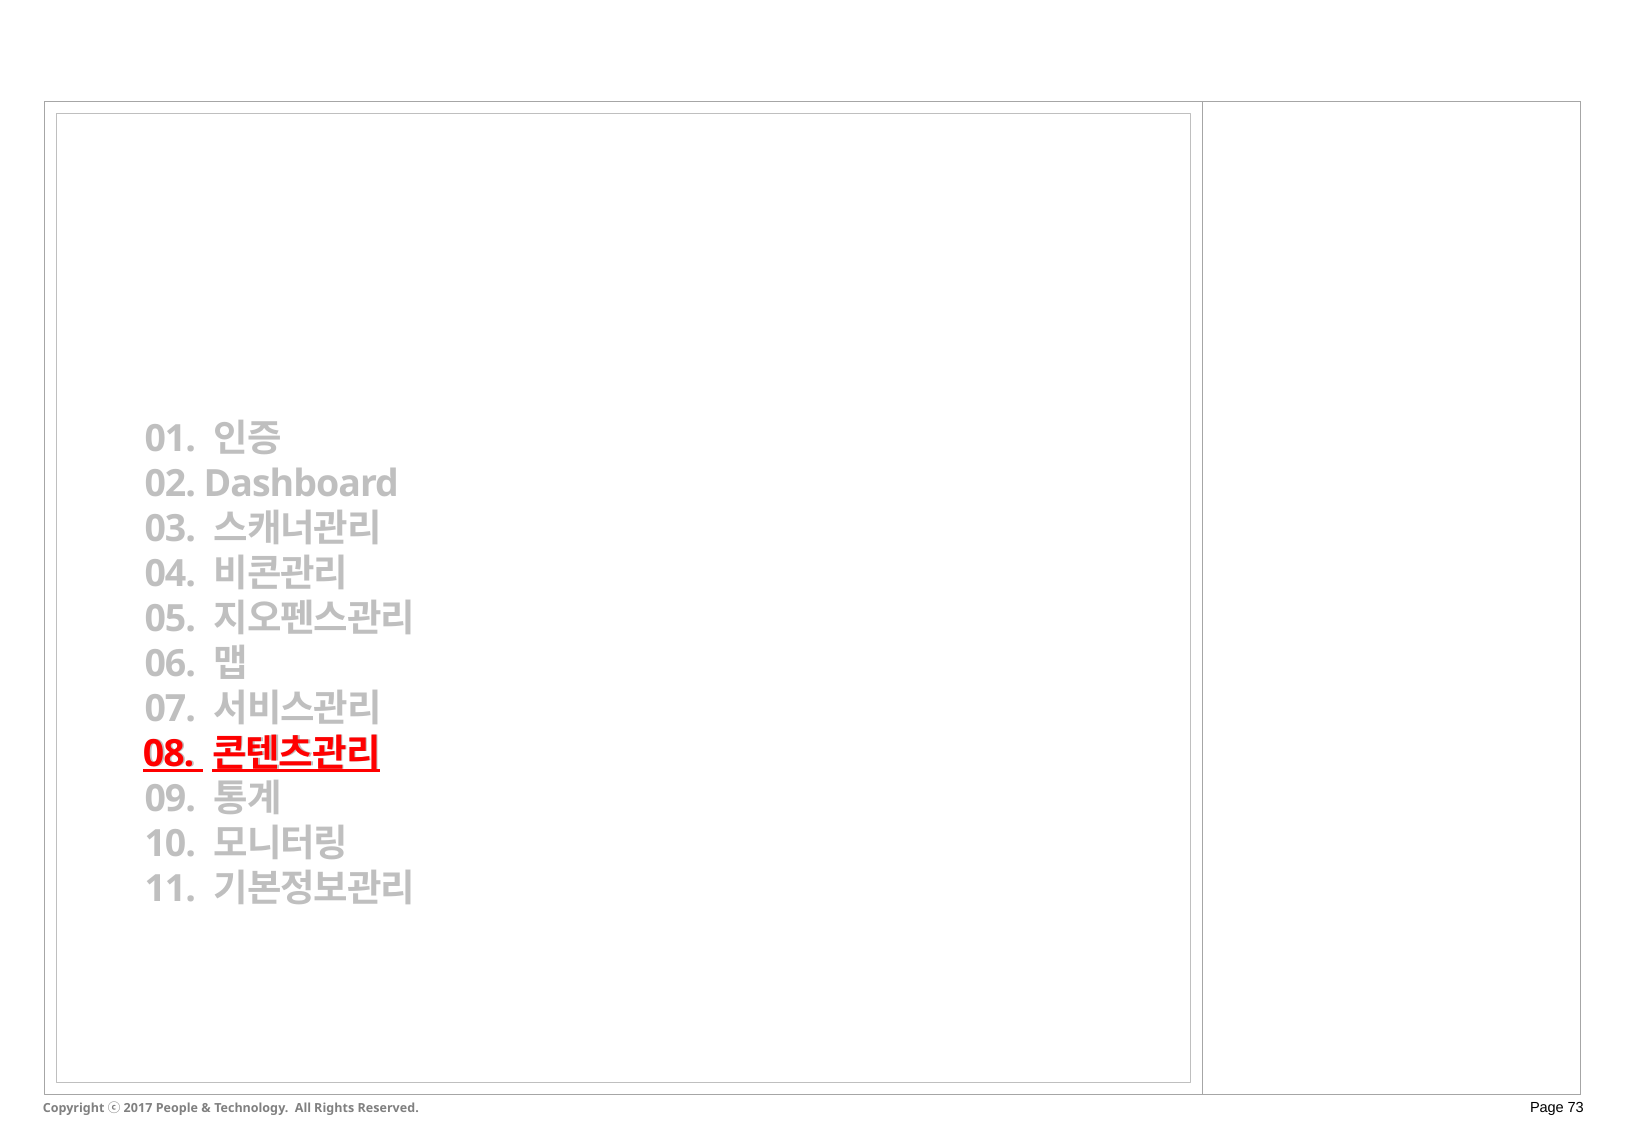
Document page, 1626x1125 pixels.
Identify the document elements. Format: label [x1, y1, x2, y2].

title [127, 721, 689, 781]
text_box [129, 361, 707, 917]
